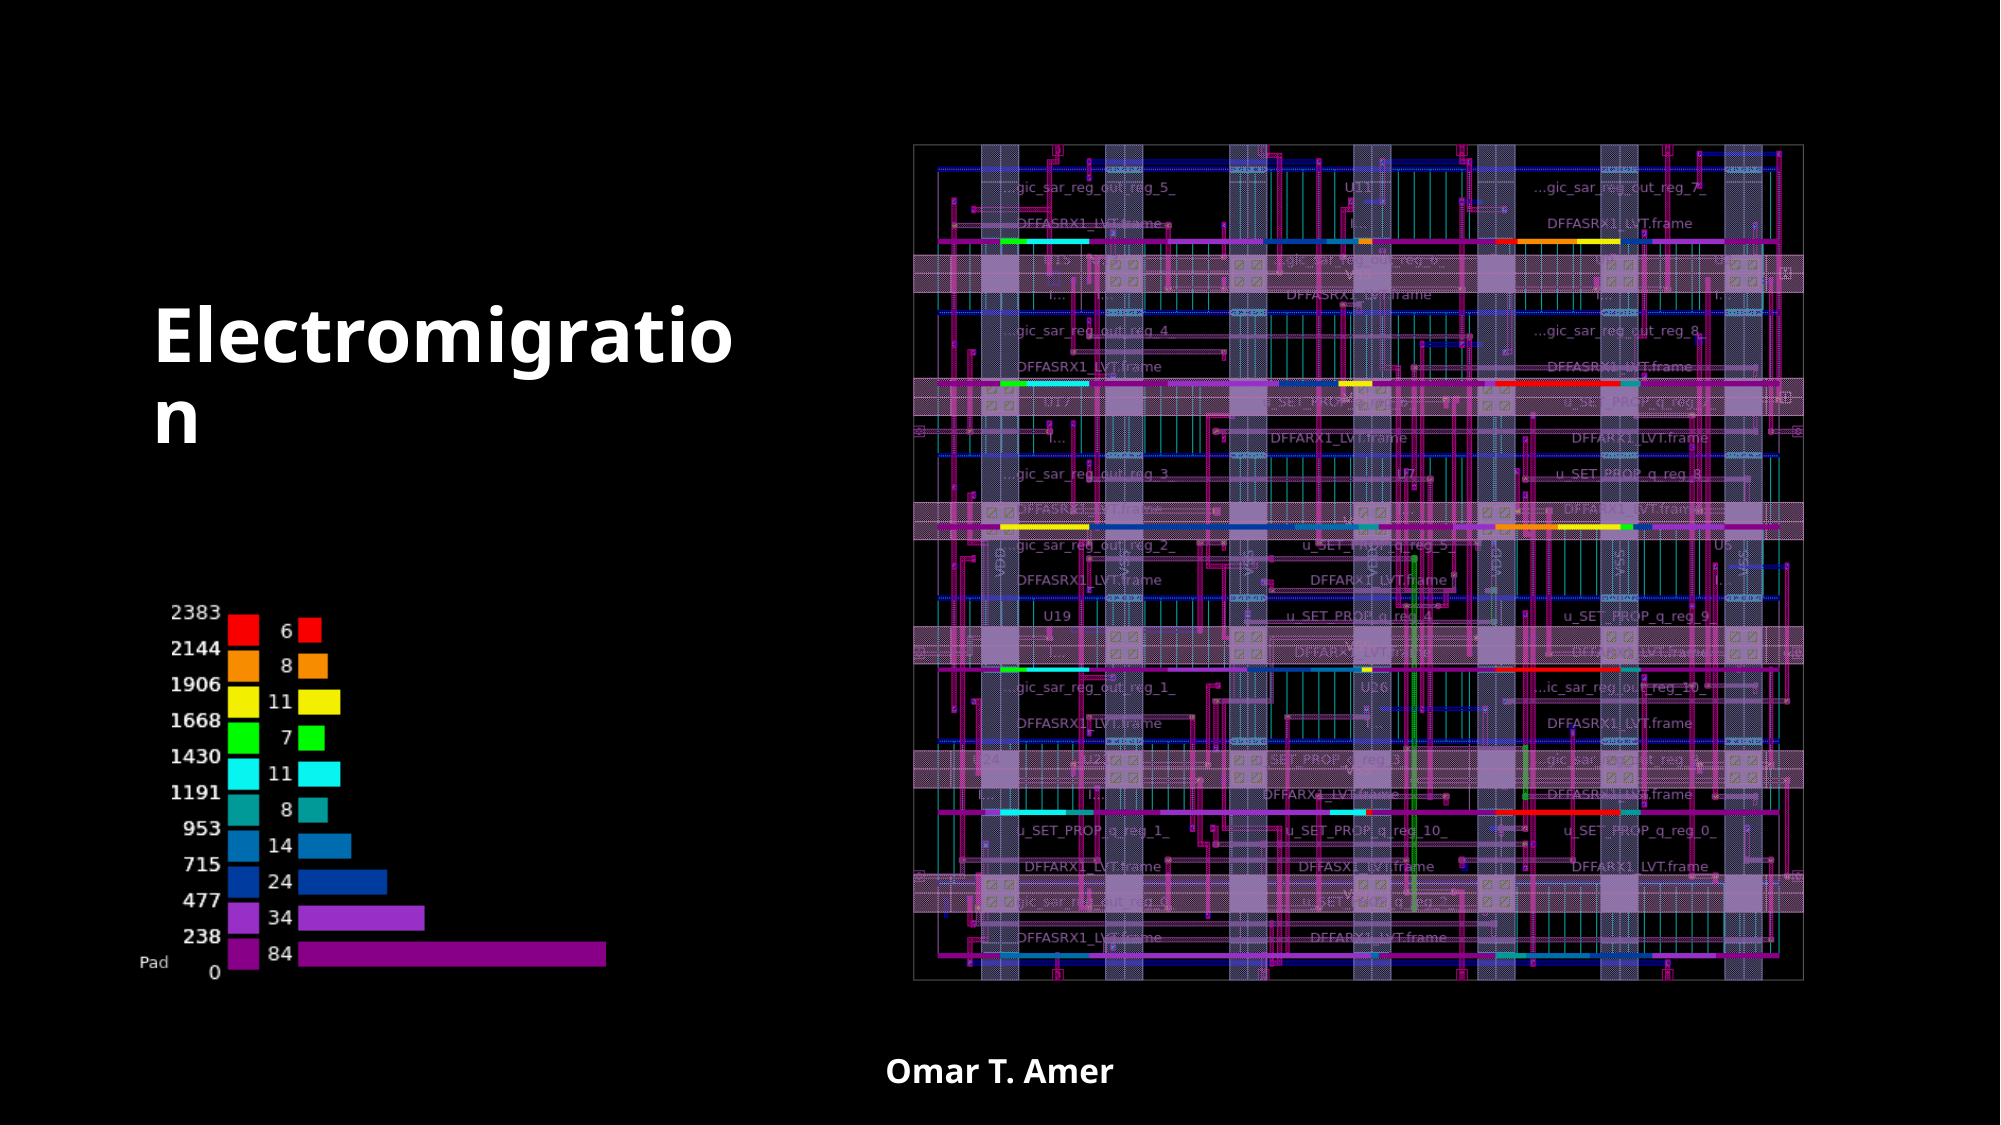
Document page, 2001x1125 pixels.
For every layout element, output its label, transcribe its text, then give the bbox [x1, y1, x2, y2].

picture [137, 596, 606, 1003]
list Electromigration [137, 161, 783, 597]
picture [909, 136, 1804, 987]
footer Omar T. Amer [662, 1042, 1338, 1103]
